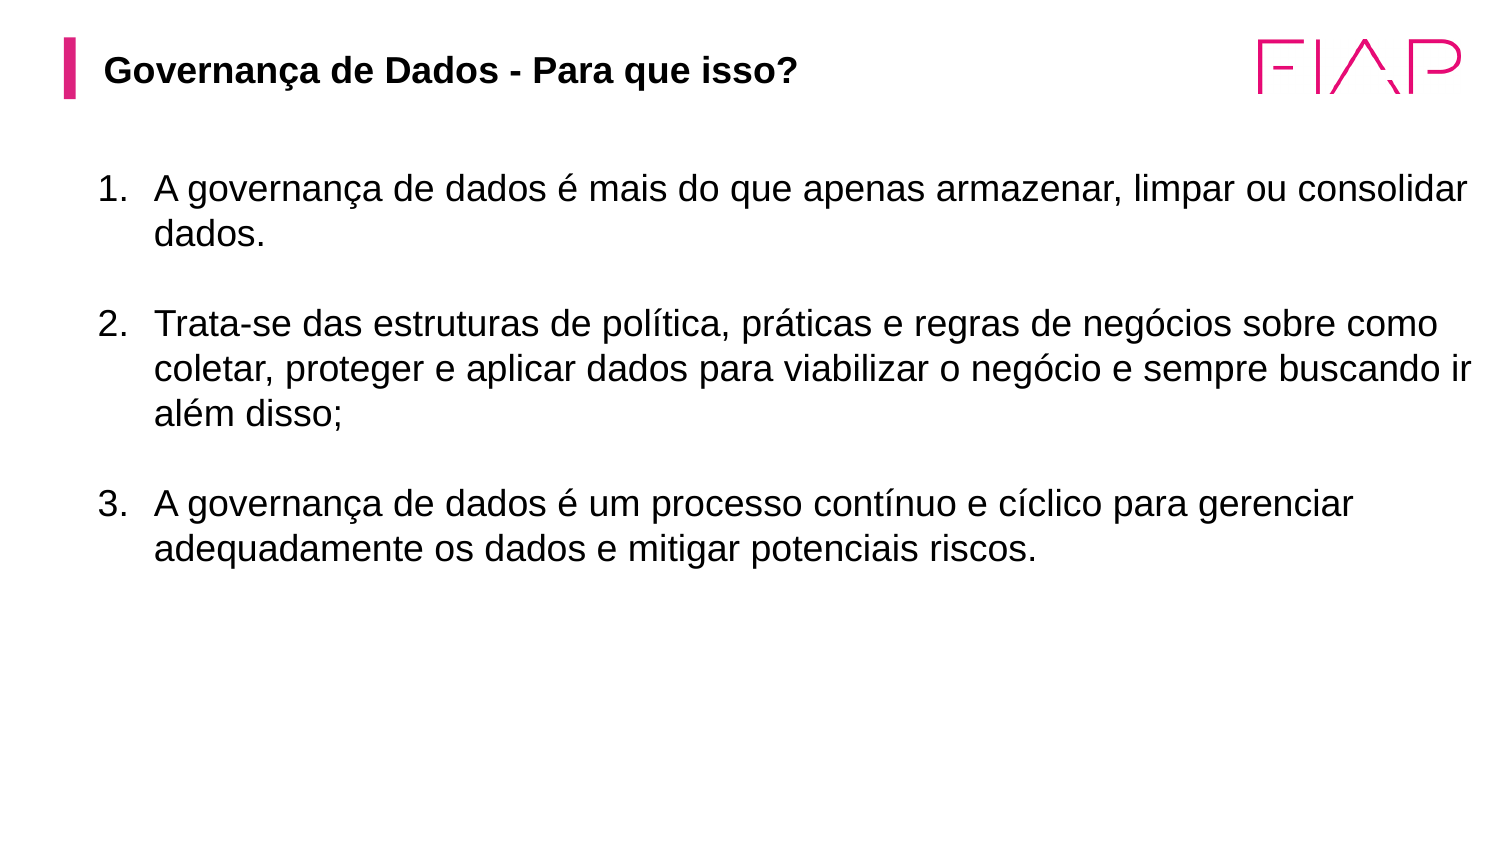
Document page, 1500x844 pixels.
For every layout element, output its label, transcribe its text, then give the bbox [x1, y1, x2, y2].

text_box A governança de dados é mais do que apenas armazenar, limpar ou consolidar dados. Trata-se das estruturas de política, práticas e regras de negócios sobre como coletar, proteger e aplicar dados para viabilizar o negócio e sempre buscando ir além disso; A governança de dados é um processo contínuo e cíclico para gerenciar adequadamente os dados e mitigar potenciais riscos. [63, 156, 1500, 794]
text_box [63, 36, 1461, 100]
